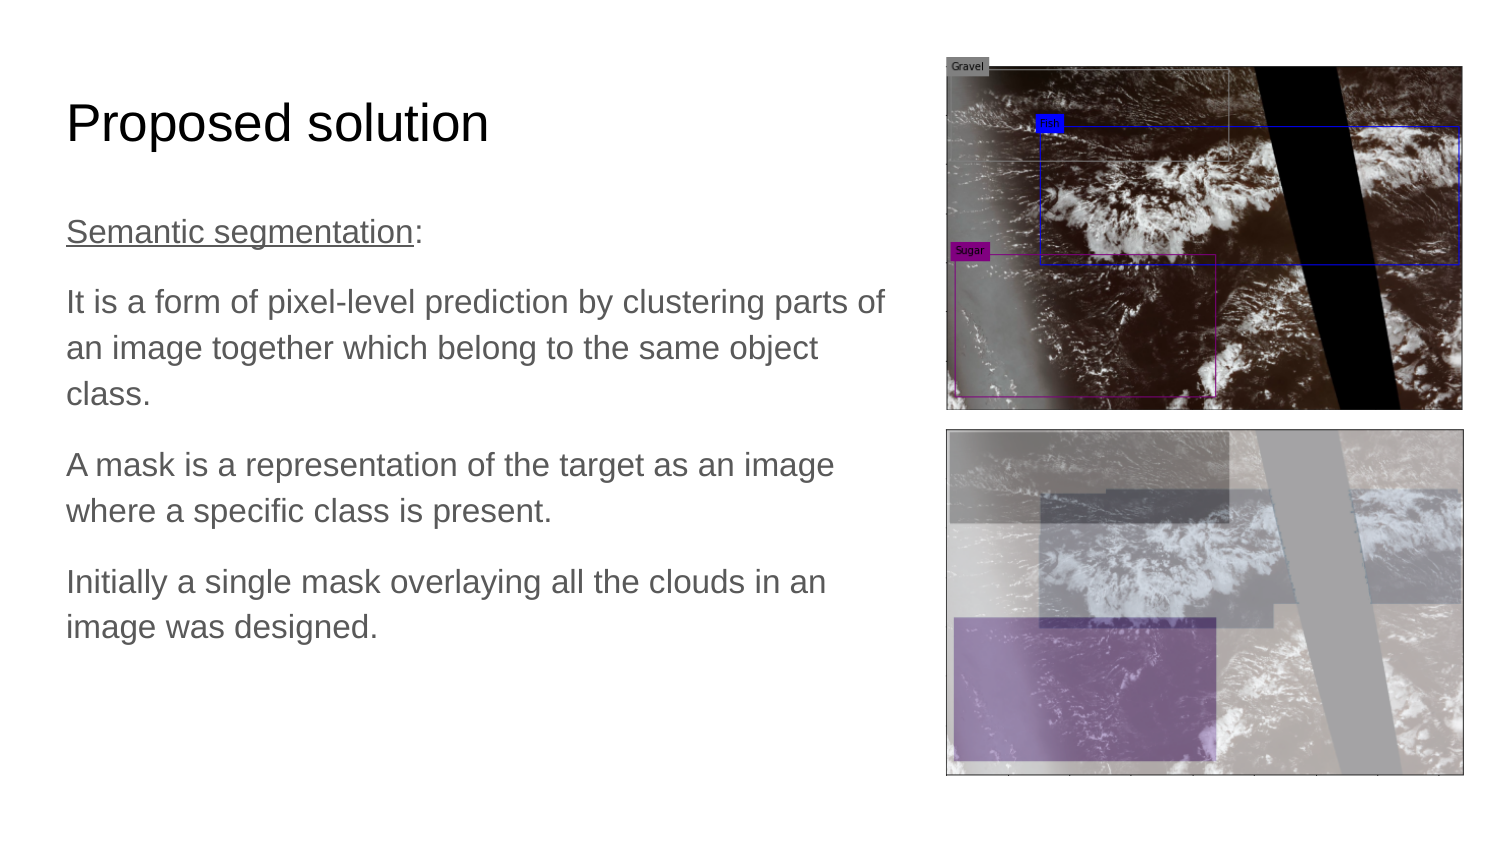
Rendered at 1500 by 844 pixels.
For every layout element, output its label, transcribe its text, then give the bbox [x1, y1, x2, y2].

title Proposed solution [51, 72, 940, 167]
picture [945, 418, 1470, 776]
picture [945, 55, 1464, 410]
list Semantic segmentation: It is a form of pixel-level prediction by clustering parts of an image together which belong to the same object class. A mask is a representation of the target as an image where a specific class is present. Initially a single mask overlaying all the clouds in an image was designed. [51, 189, 912, 750]
